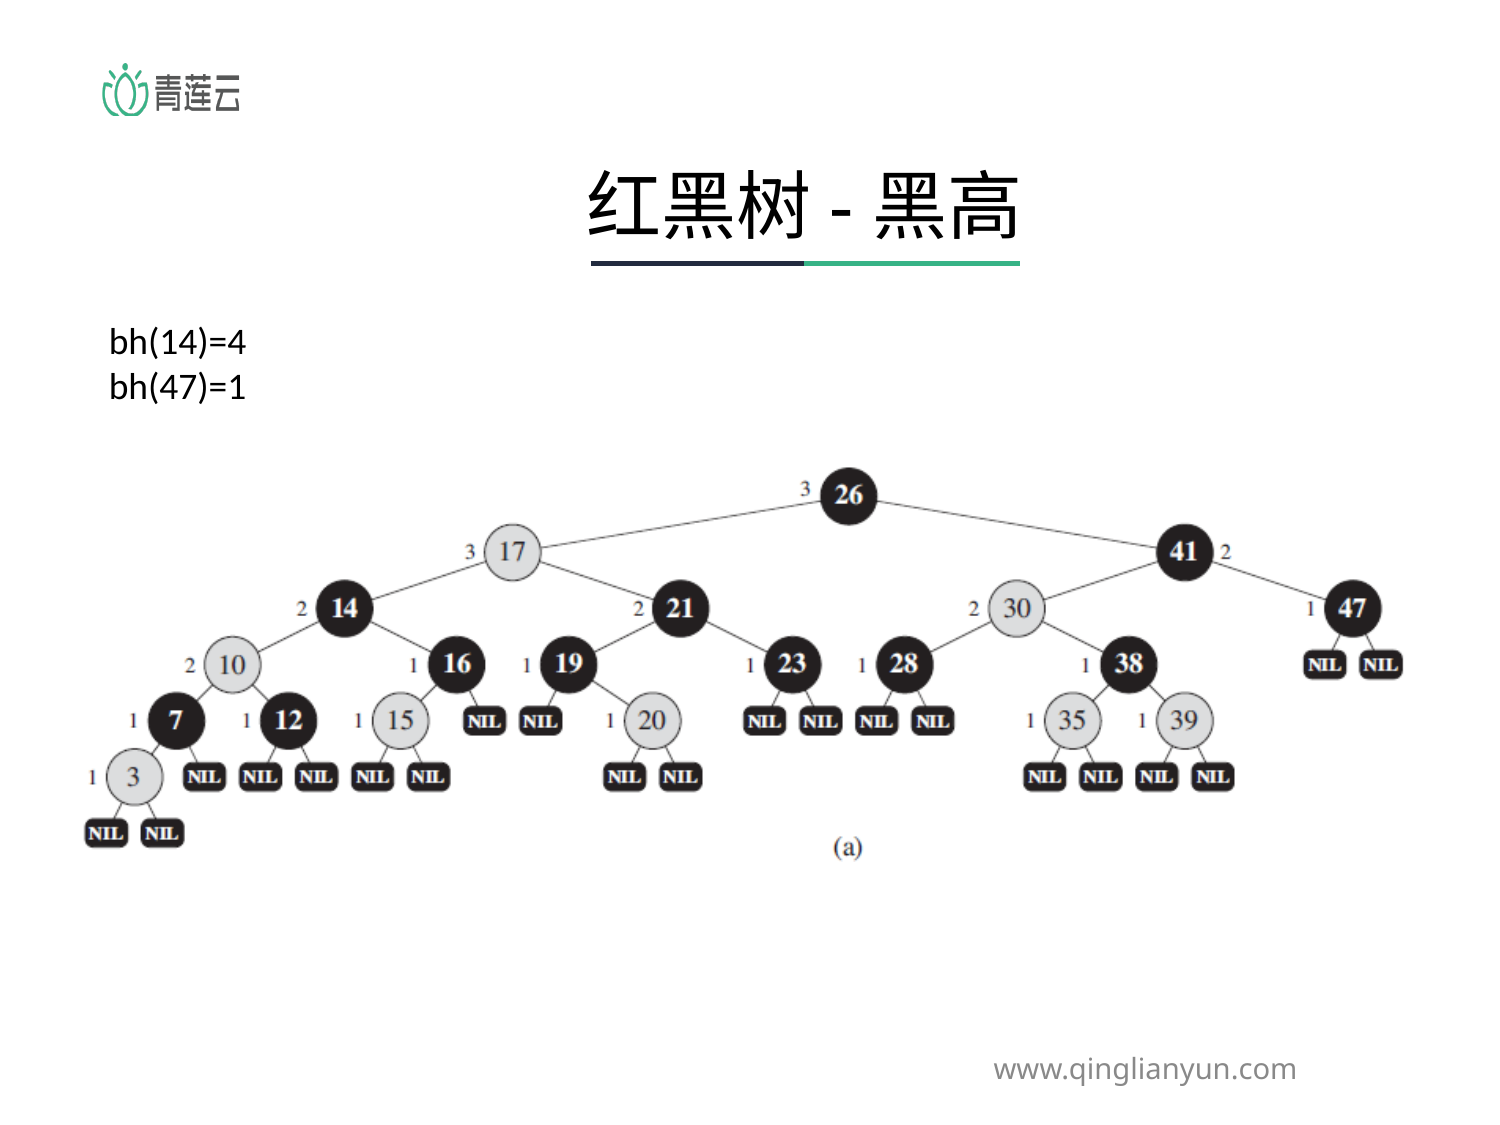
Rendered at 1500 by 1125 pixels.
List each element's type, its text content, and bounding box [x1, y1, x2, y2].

text_box 红黑树-黑高 [157, 160, 1452, 264]
text_box bh(14)=4 bh(47)=1 [94, 309, 404, 415]
picture [26, 452, 1474, 862]
